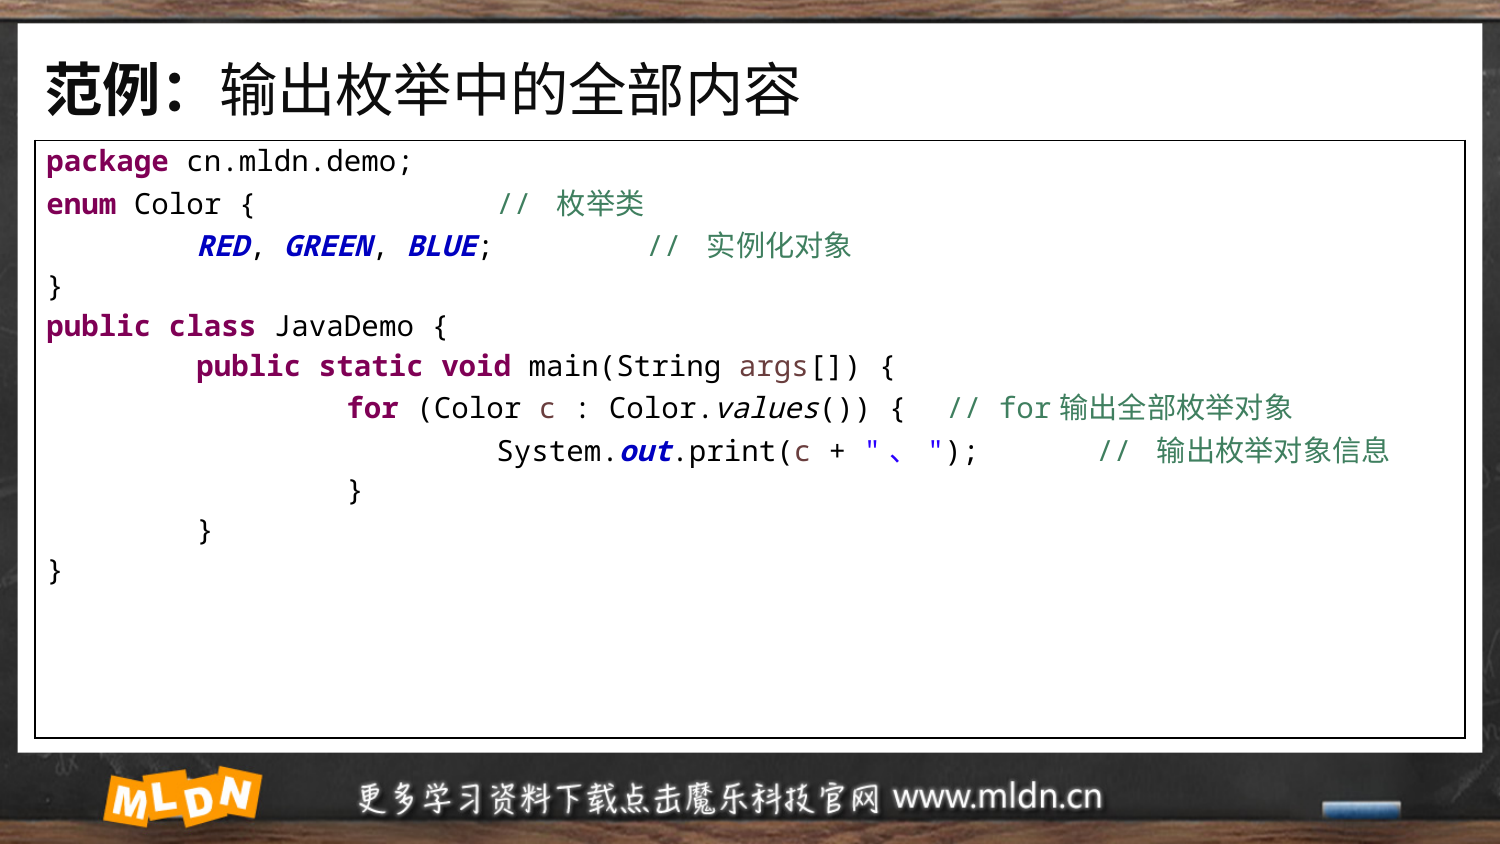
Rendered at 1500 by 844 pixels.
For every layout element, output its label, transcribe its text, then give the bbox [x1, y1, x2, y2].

table_header package cn.mldn.demo; enum Color { // 枚举类 RED, GREEN, BLUE; // 实例化对象 } public class JavaDemo { public static void main(String args[]) { for (Color c : Color.values()) { // for输出全部枚举对象 System.out.print(c + "、"); // 输出枚举对象信息 } } } [36, 141, 1464, 737]
title 范例：输出枚举中的全部内容 [29, 34, 1471, 141]
picture [0, 0, 1500, 844]
